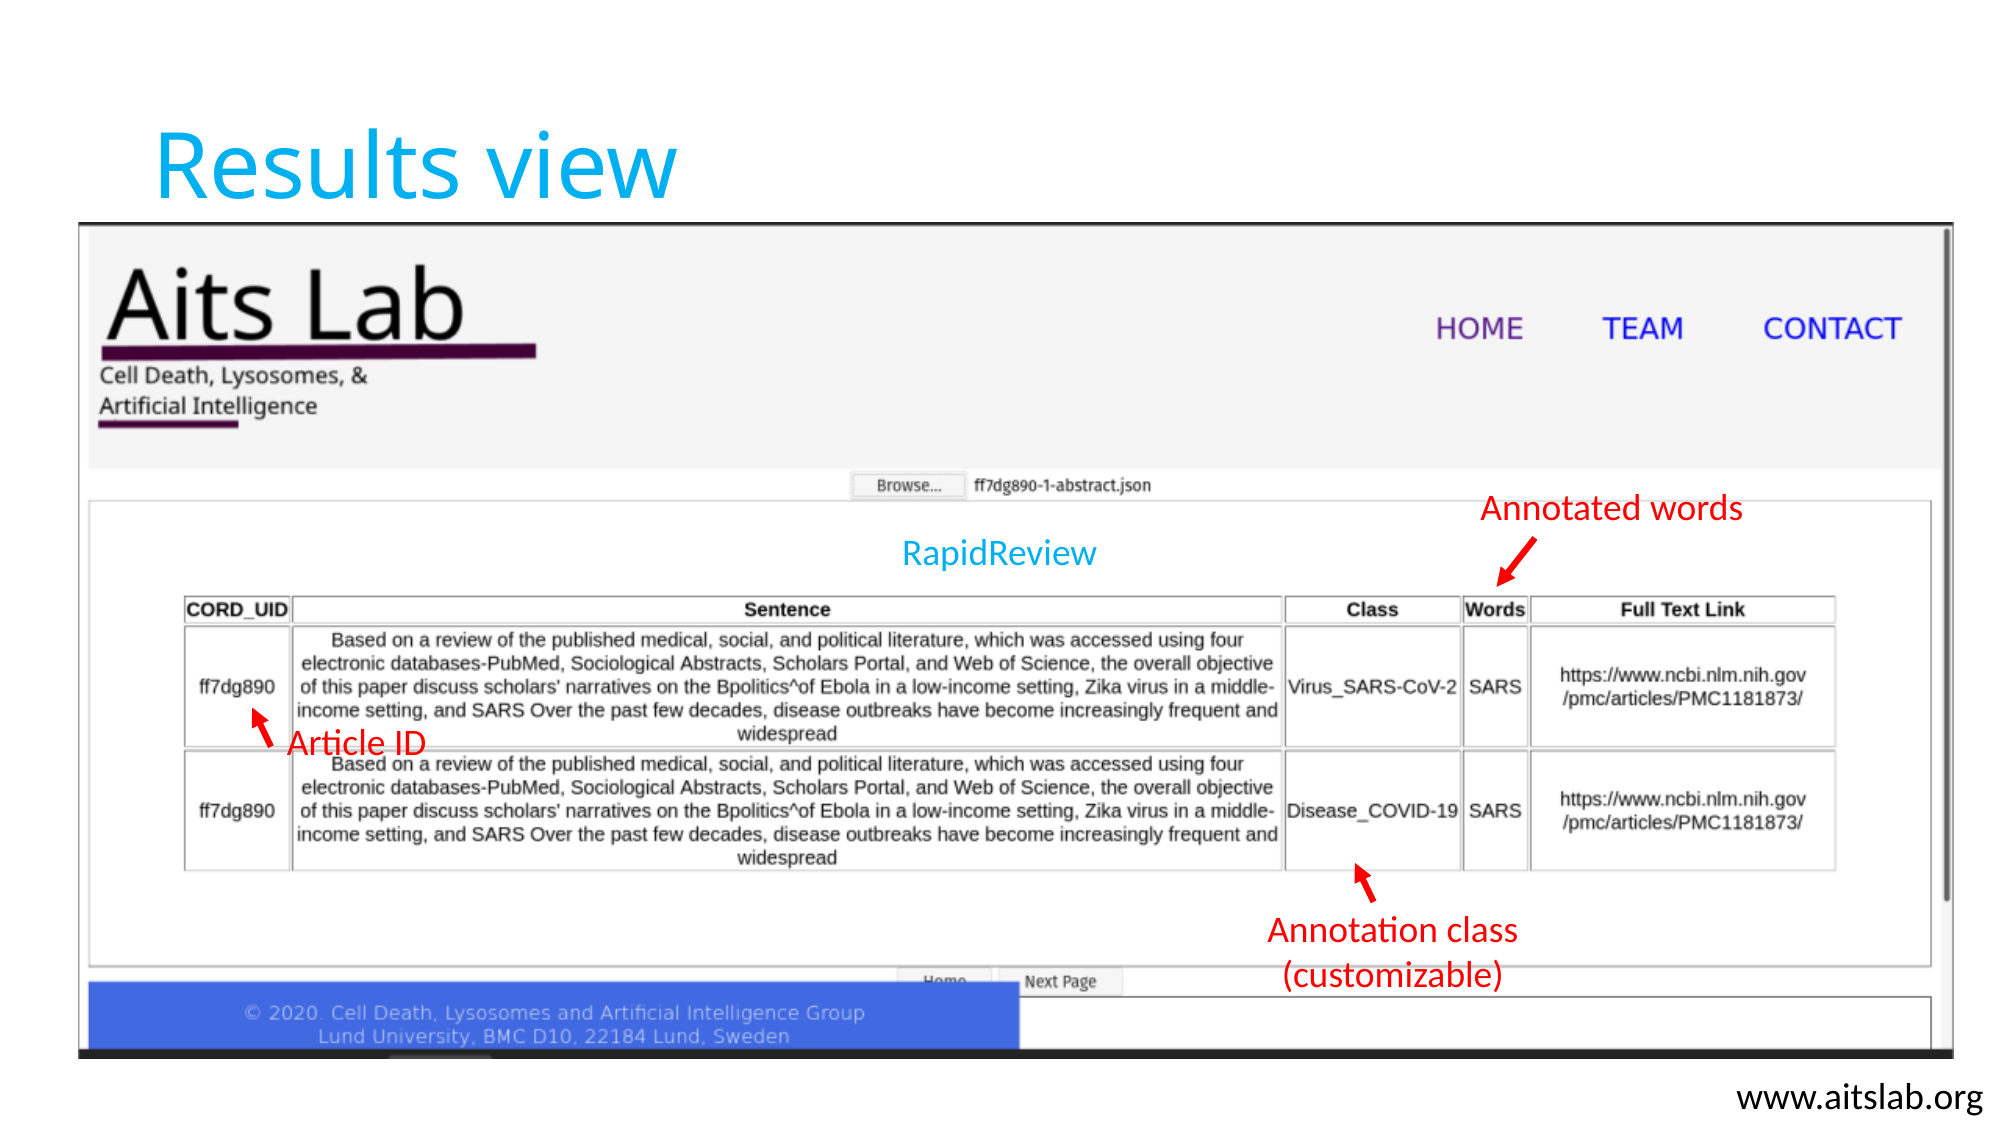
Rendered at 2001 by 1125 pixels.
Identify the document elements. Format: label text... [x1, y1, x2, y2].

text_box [1496, 537, 1535, 587]
text_box www.aitslab.org [1721, 1064, 1999, 1125]
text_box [252, 707, 271, 747]
picture [78, 222, 1954, 1059]
title Results view [137, 59, 1863, 223]
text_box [1354, 862, 1374, 902]
